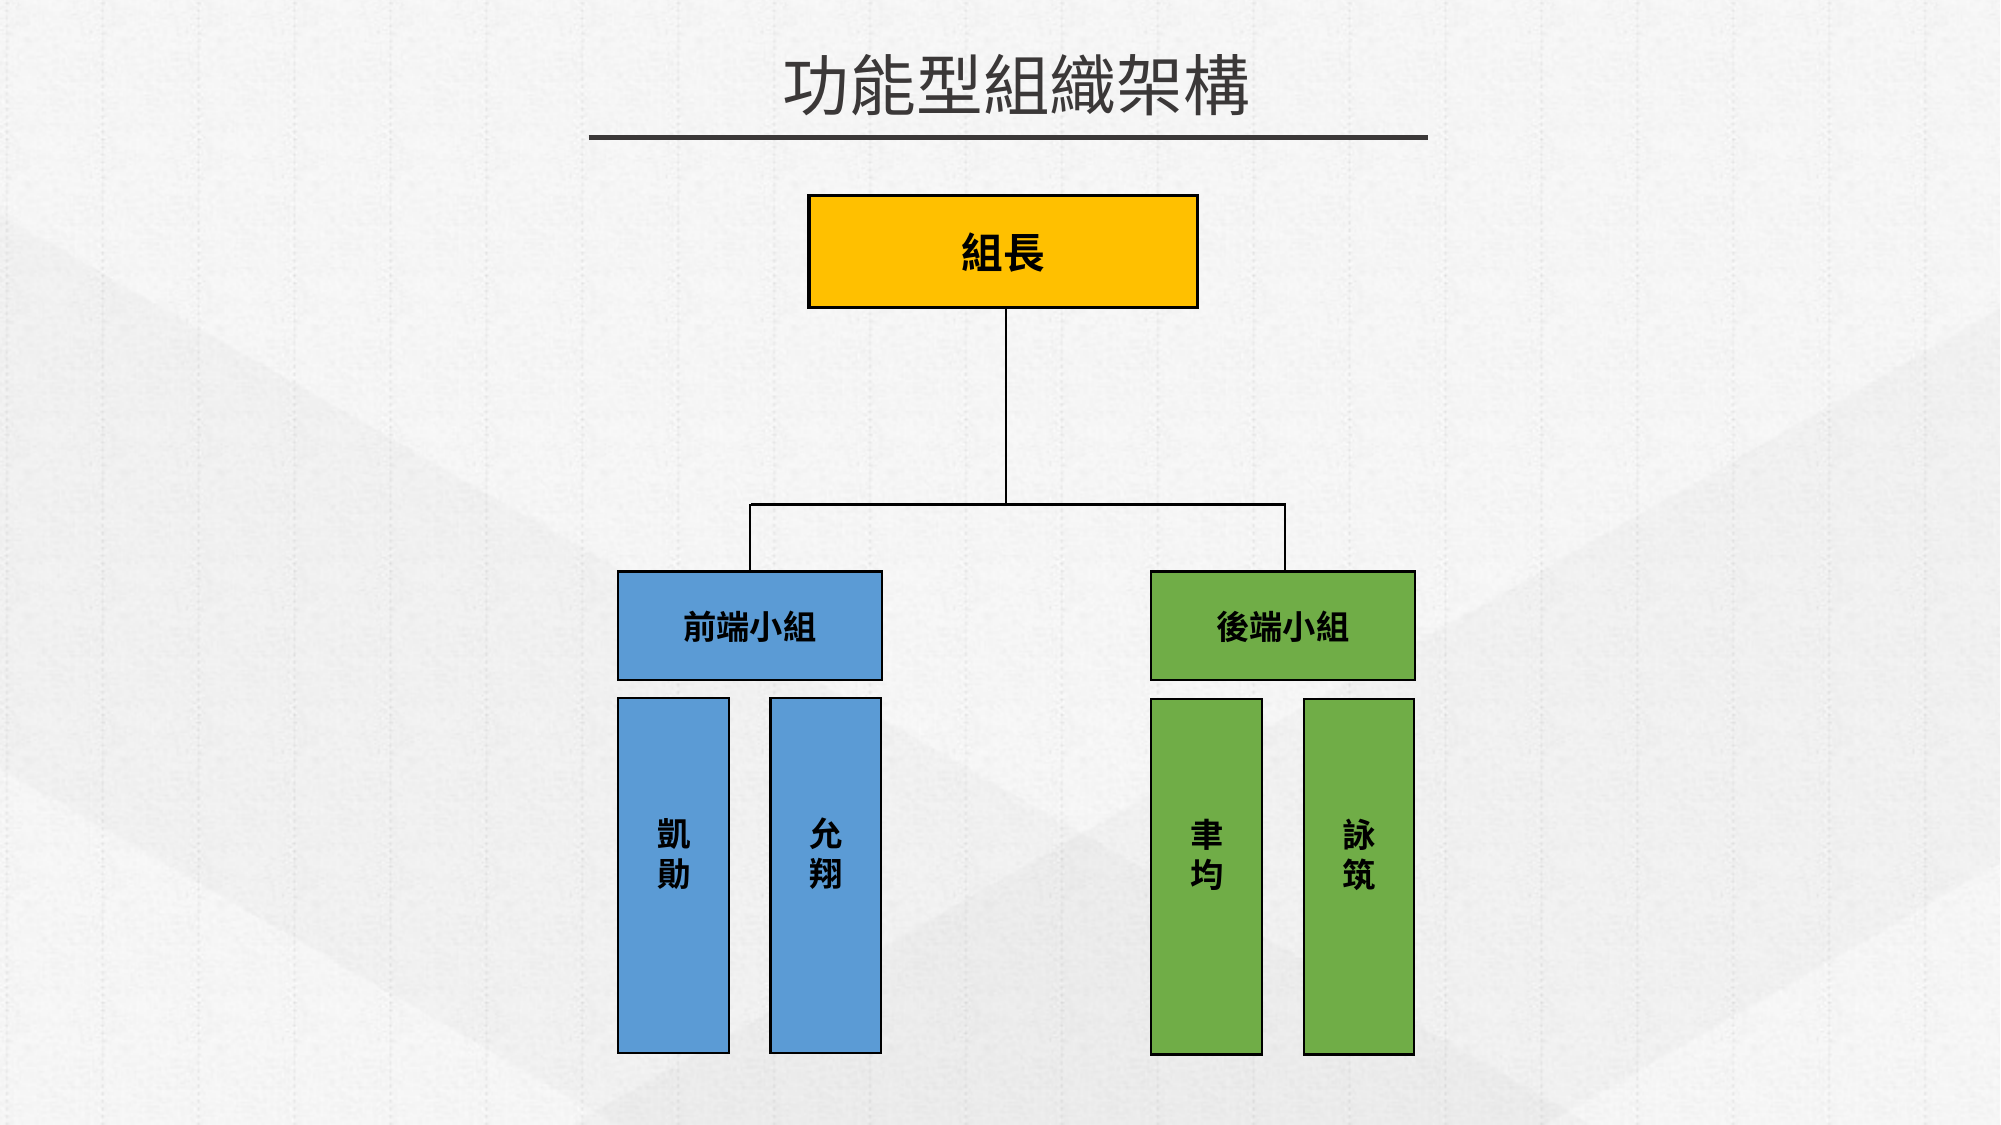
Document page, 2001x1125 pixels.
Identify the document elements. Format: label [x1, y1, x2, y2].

picture [0, 0, 2000, 1125]
text_box [720, 157, 2000, 232]
text_box [561, 36, 1472, 138]
text_box [618, 195, 1415, 1055]
